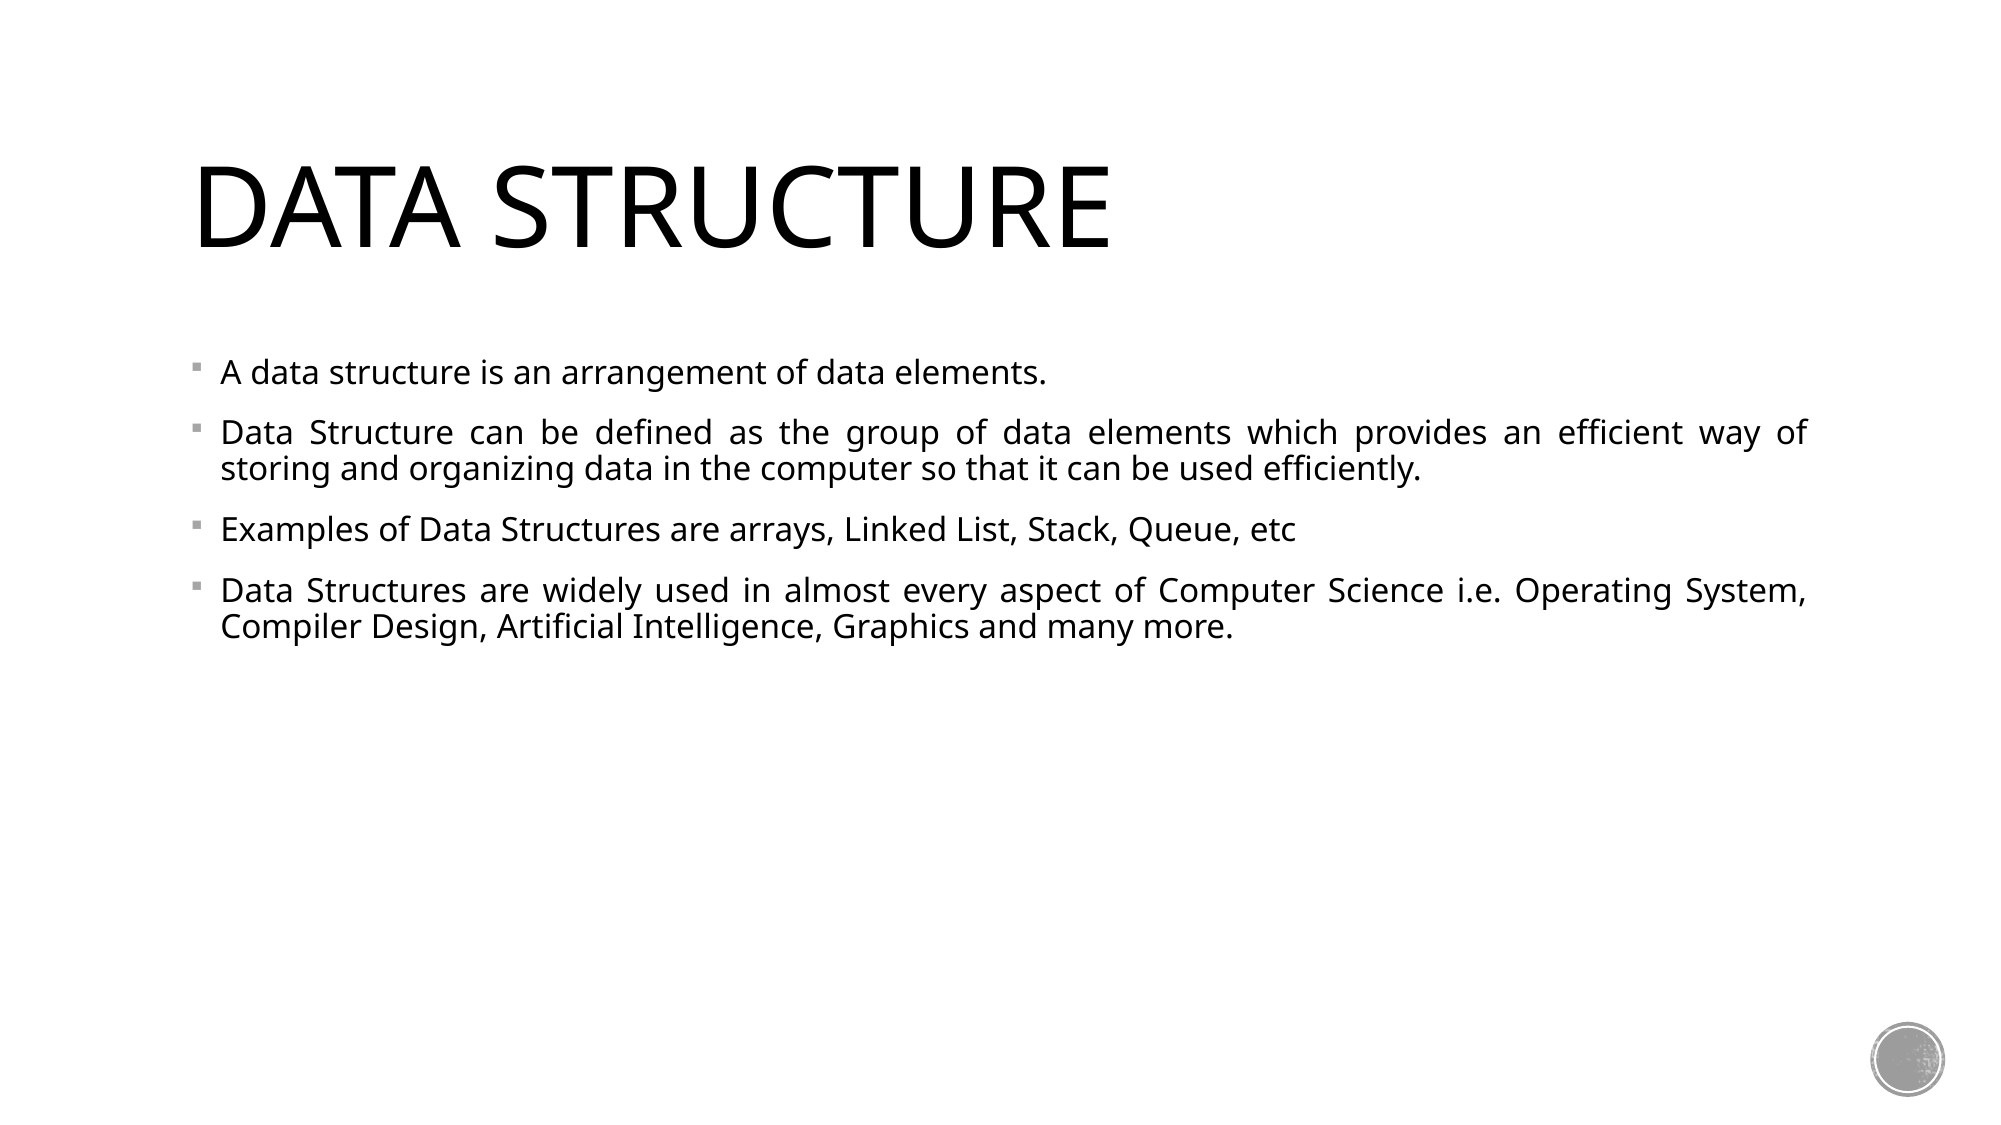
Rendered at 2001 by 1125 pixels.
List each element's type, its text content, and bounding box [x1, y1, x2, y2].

title Data Structure [175, 79, 1826, 344]
list A data structure is an arrangement of data elements. Data Structure can be defined as the group of data elements which provides an efficient way of storing and organizing data in the computer so that it can be used efficiently. Examples of Data Structures are arrays, Linked List, Stack, Queue, etc Data Structures are widely used in almost every aspect of Computer Science i.e. Operating System, Compiler Design, Artificial Intelligence, Graphics and many more. [175, 348, 1826, 1013]
